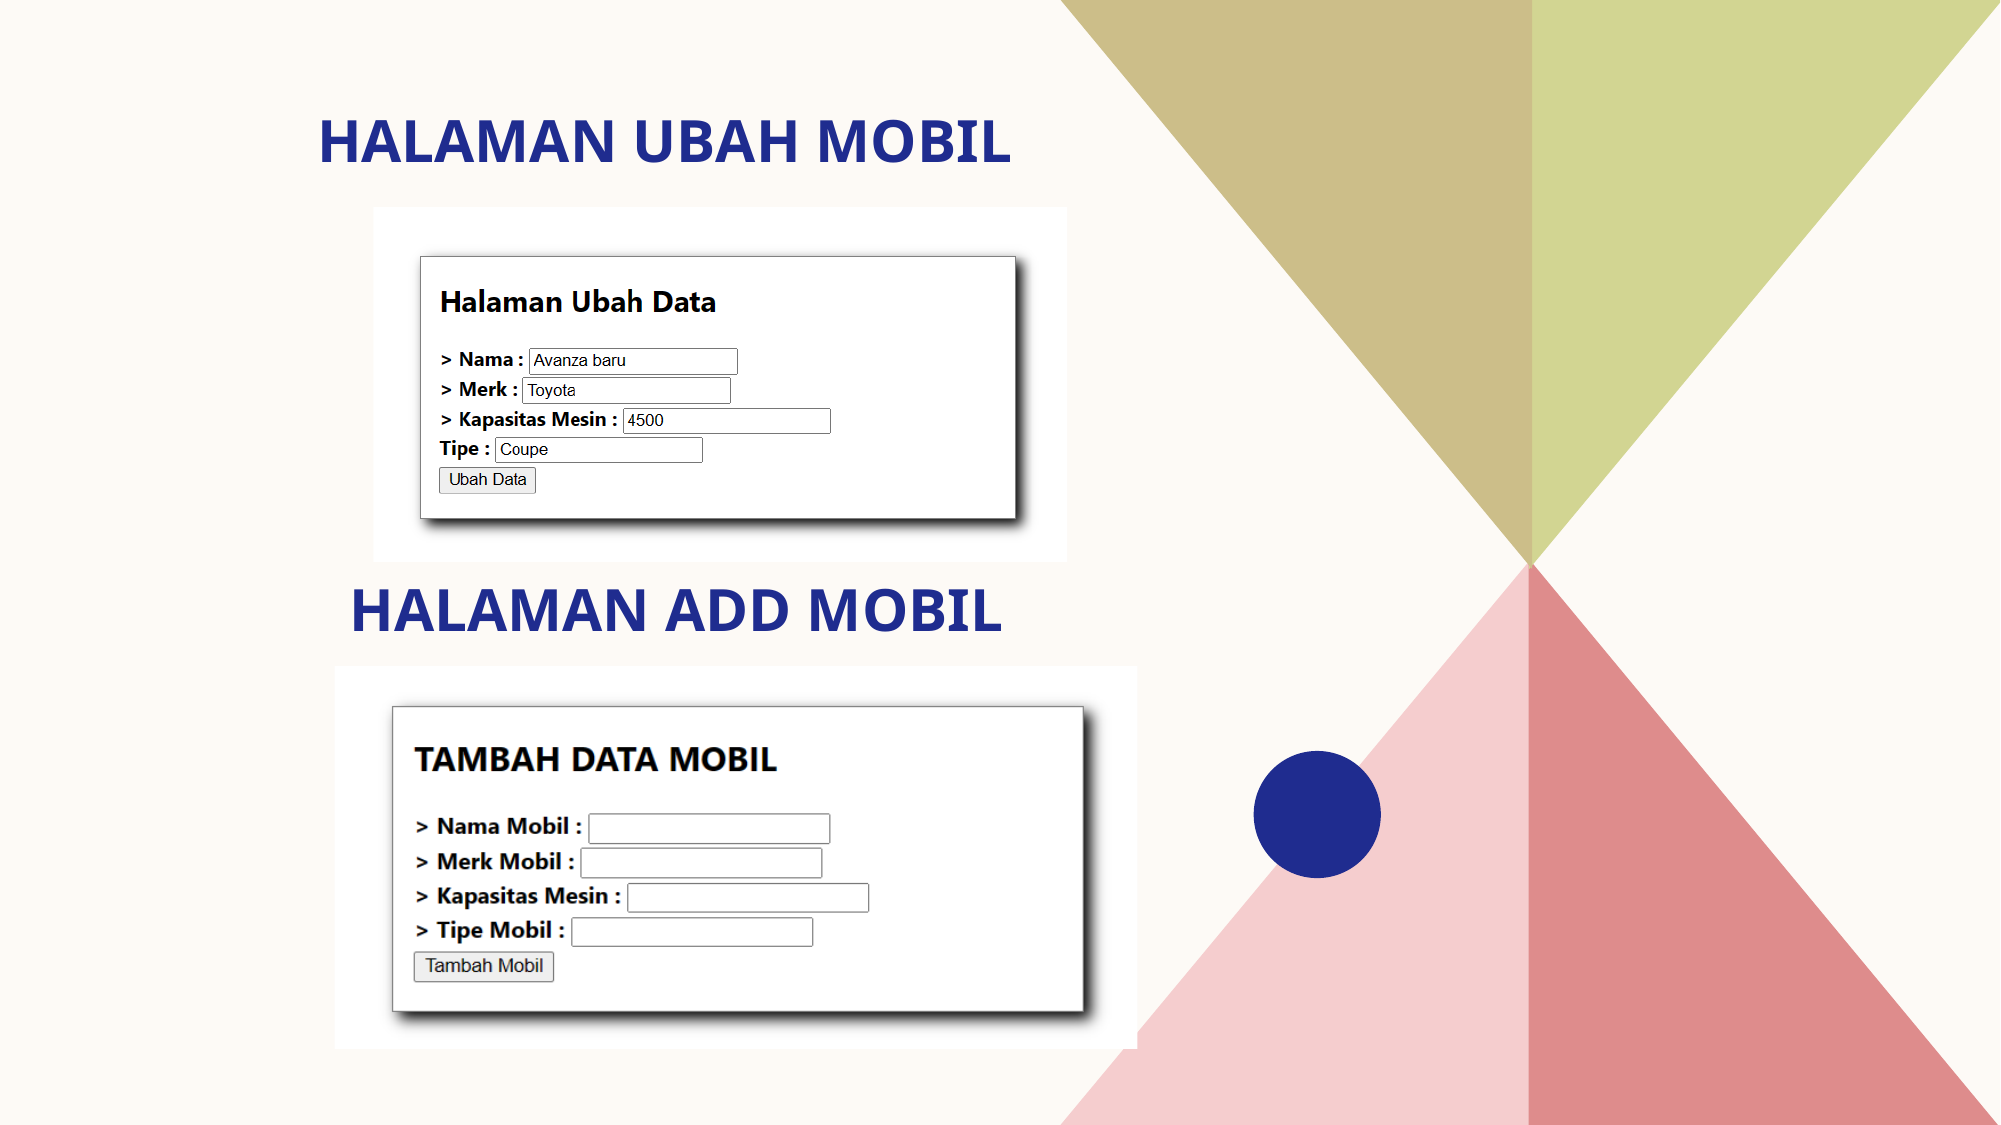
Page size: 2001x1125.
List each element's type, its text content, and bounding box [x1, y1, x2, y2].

text_box Halaman Ubah mobil [302, 96, 1237, 223]
title Halaman add mobil [334, 565, 1269, 692]
picture [373, 207, 1068, 562]
picture [334, 666, 1138, 1049]
